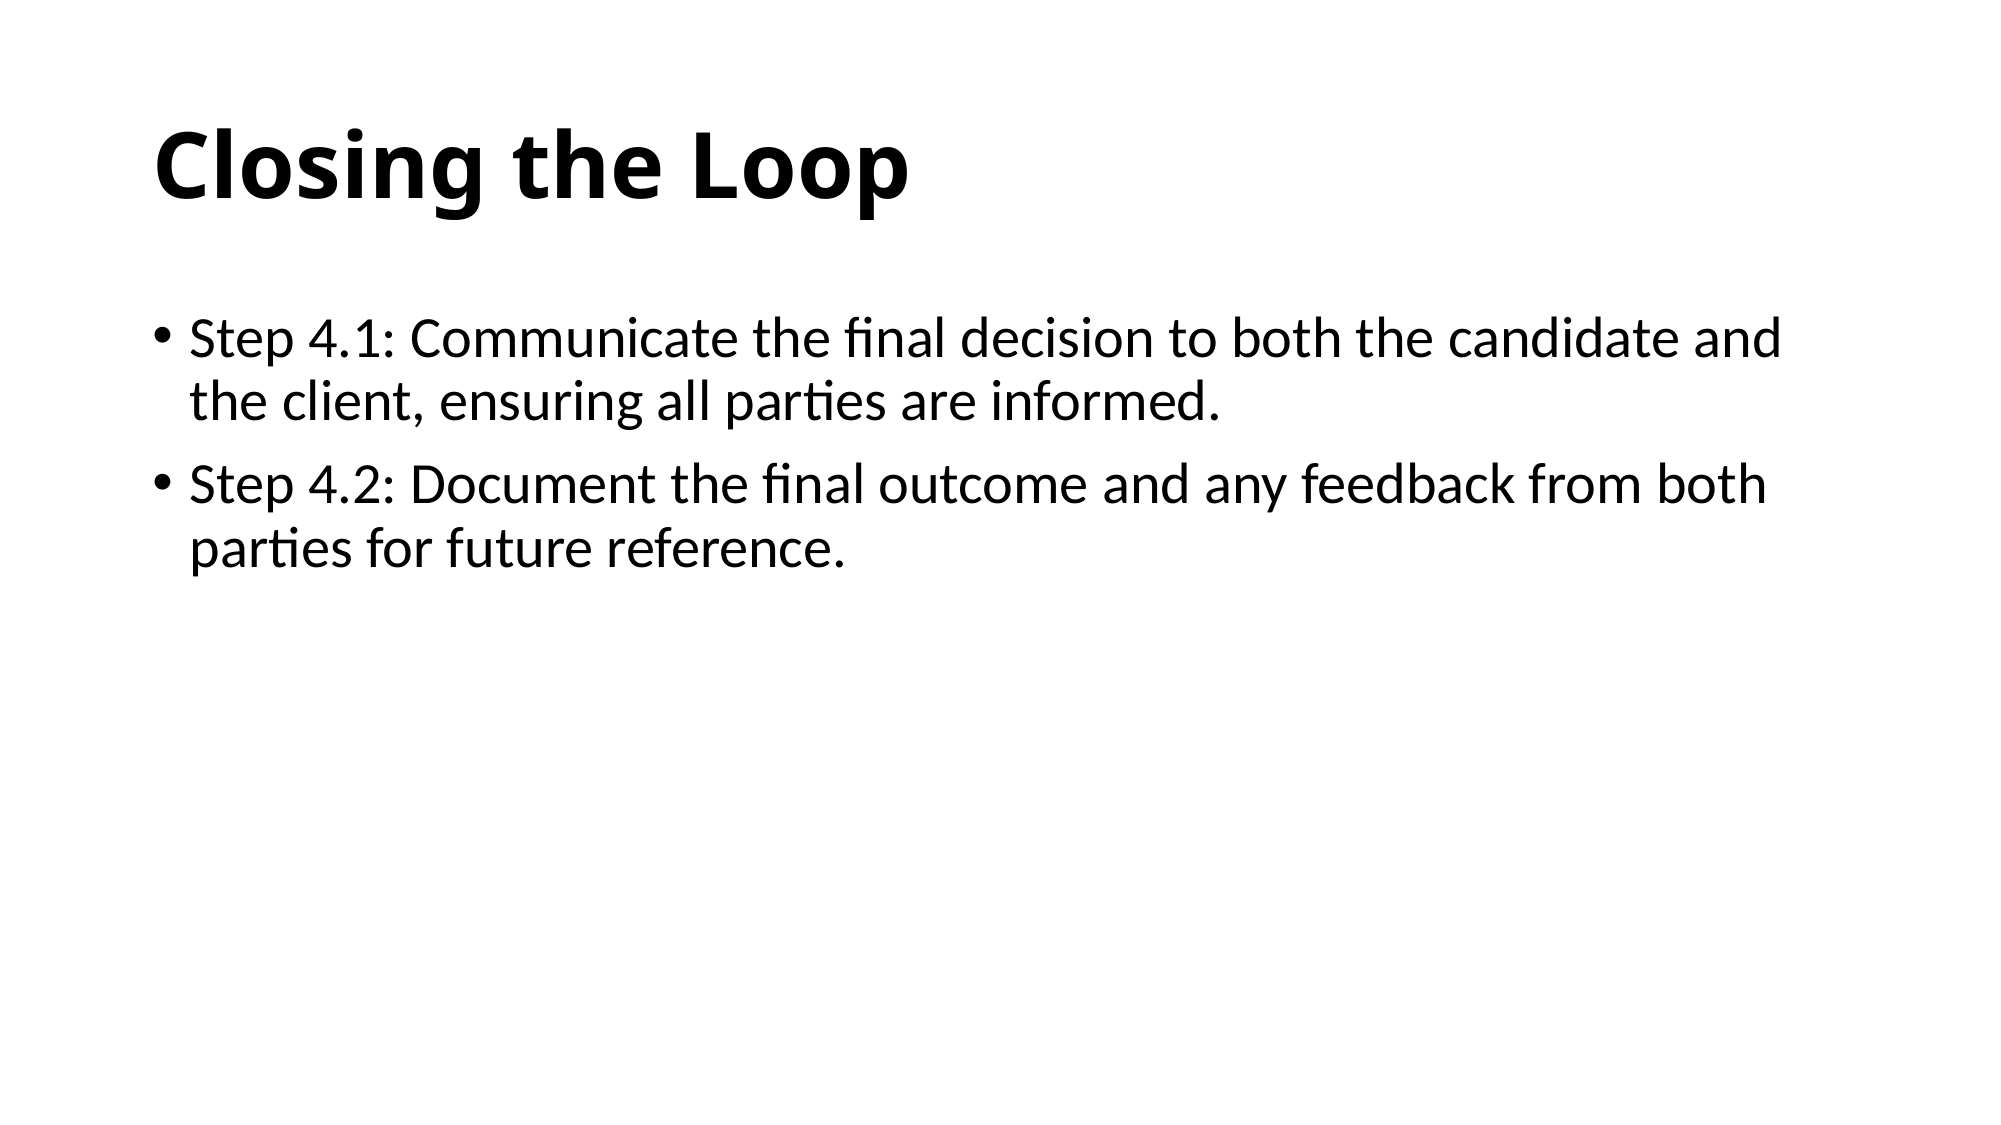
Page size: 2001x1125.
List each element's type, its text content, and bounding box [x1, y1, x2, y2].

title Closing the Loop [137, 59, 1863, 278]
list Step 4.1: Communicate the final decision to both the candidate and the client, ensuring all parties are informed. Step 4.2: Document the final outcome and any feedback from both parties for future reference. [137, 299, 1863, 1014]
